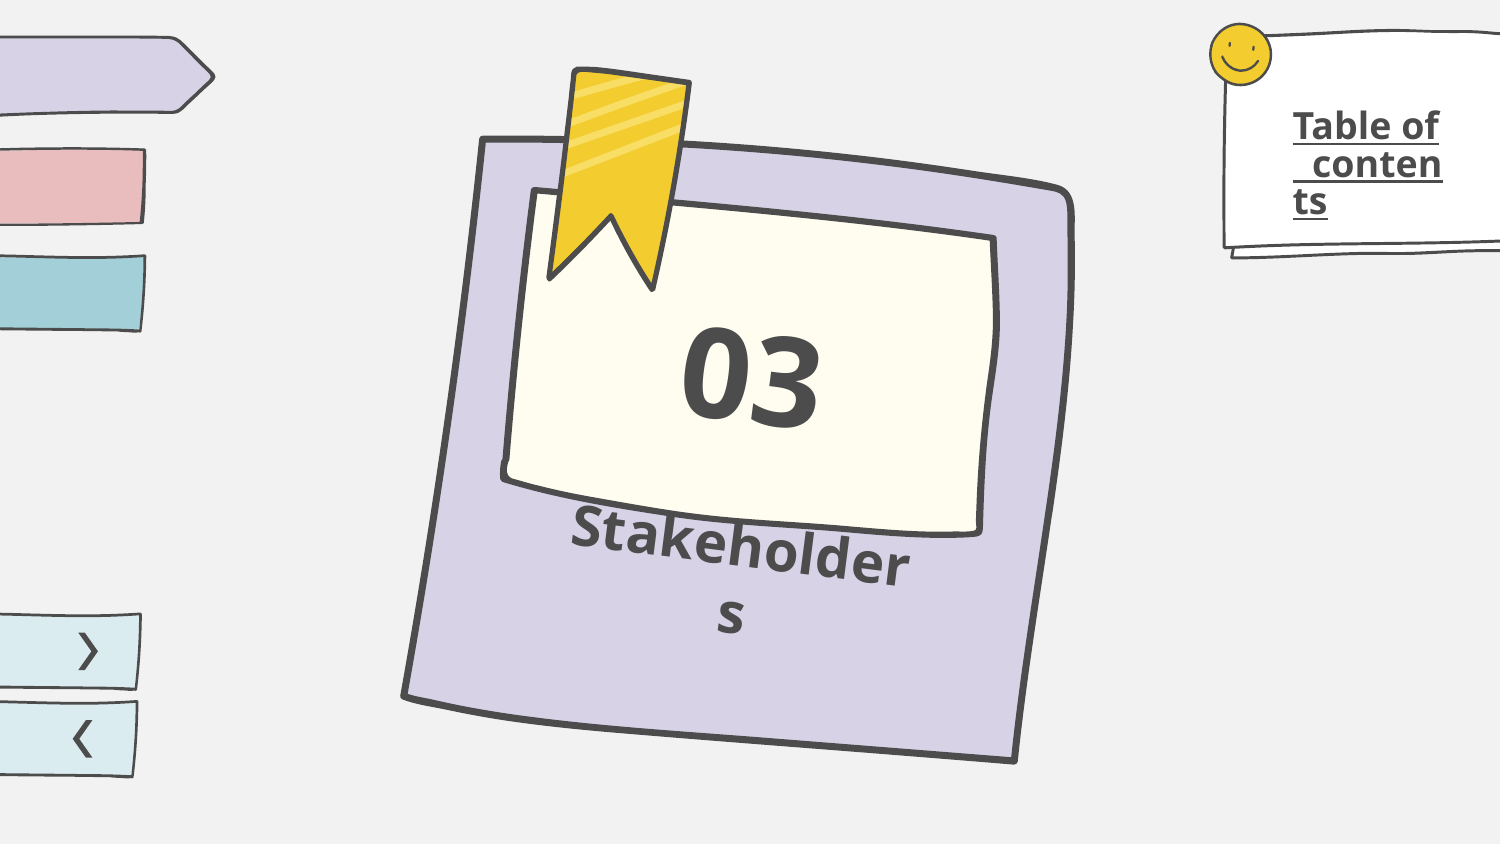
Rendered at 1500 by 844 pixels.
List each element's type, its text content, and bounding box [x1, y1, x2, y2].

text_box [78, 632, 98, 671]
text_box [72, 720, 93, 758]
title 03 [576, 290, 930, 456]
title Stakeholders [538, 514, 930, 684]
text_box Table of contents [1277, 87, 1460, 121]
